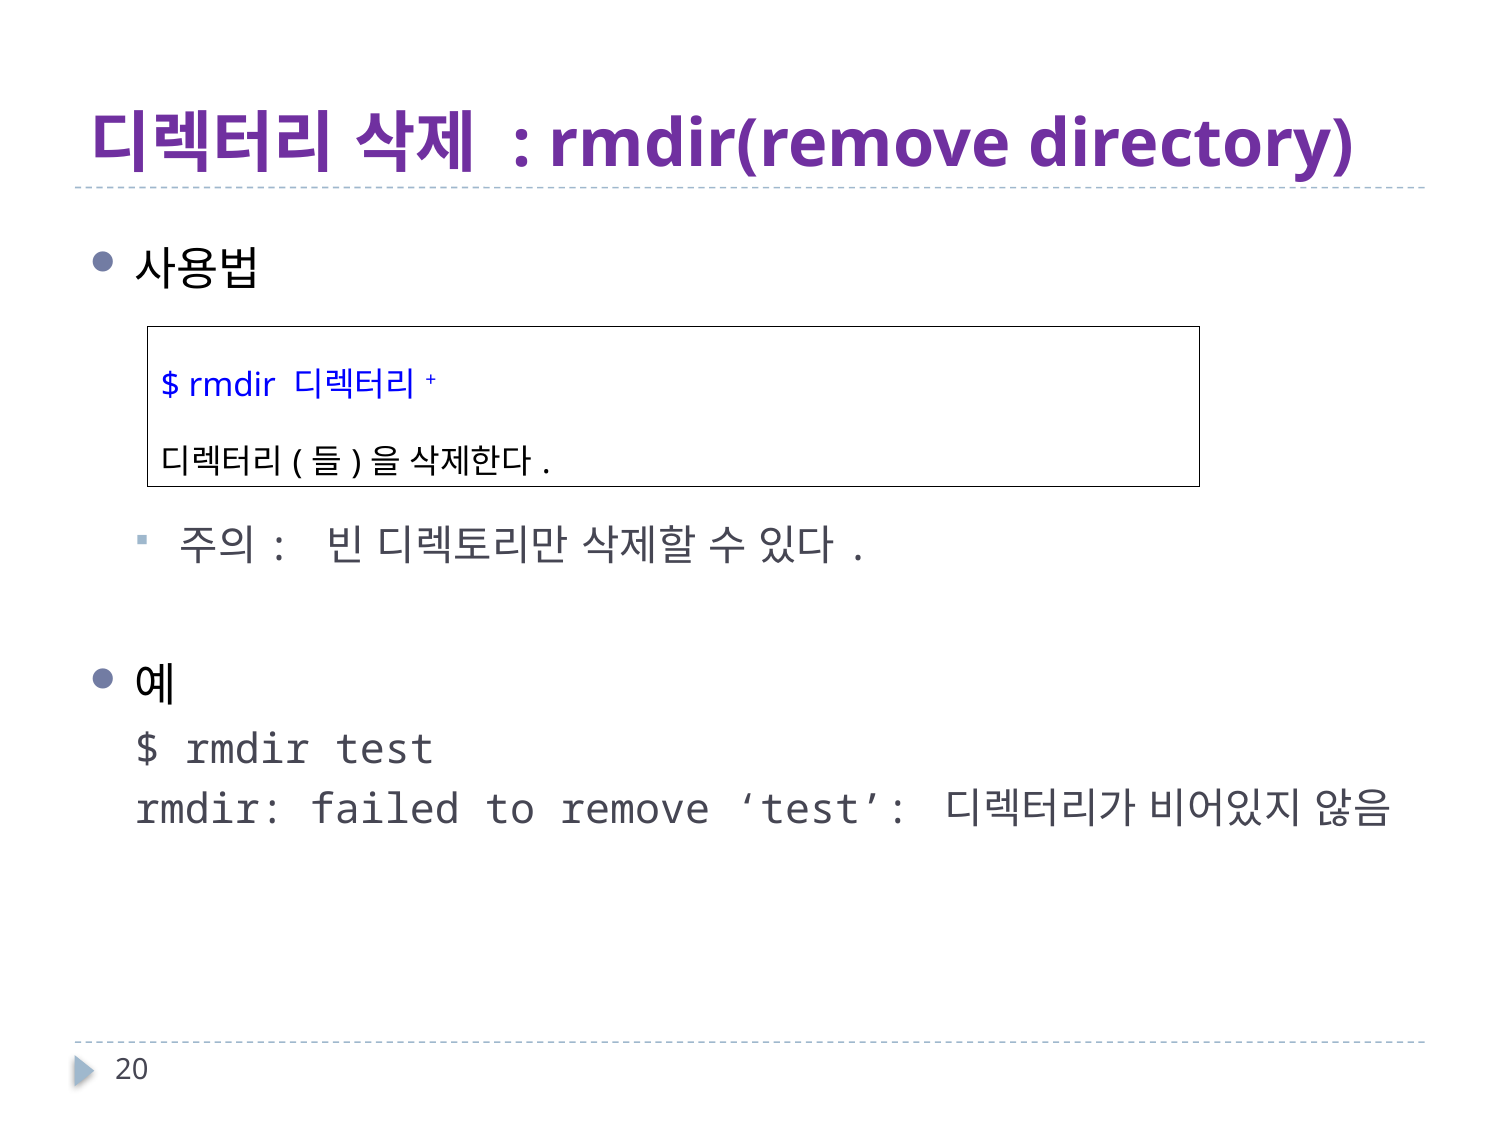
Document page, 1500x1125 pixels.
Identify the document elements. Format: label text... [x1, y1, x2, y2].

slide_number 20 [100, 1042, 426, 1103]
title 디렉터리 삭제 : rmdir(remove directory) [75, 24, 1425, 188]
table_header $ rmdir 디렉터리+ 디렉터리(들)을 삭제한다. [148, 327, 1199, 486]
list 사용법 주의: 빈 디렉토리만 삭제할 수 있다. 예 $ rmdir test rmdir: failed to remove ‘test’: 디렉터리가 비어있지 않음 [75, 231, 1471, 1010]
